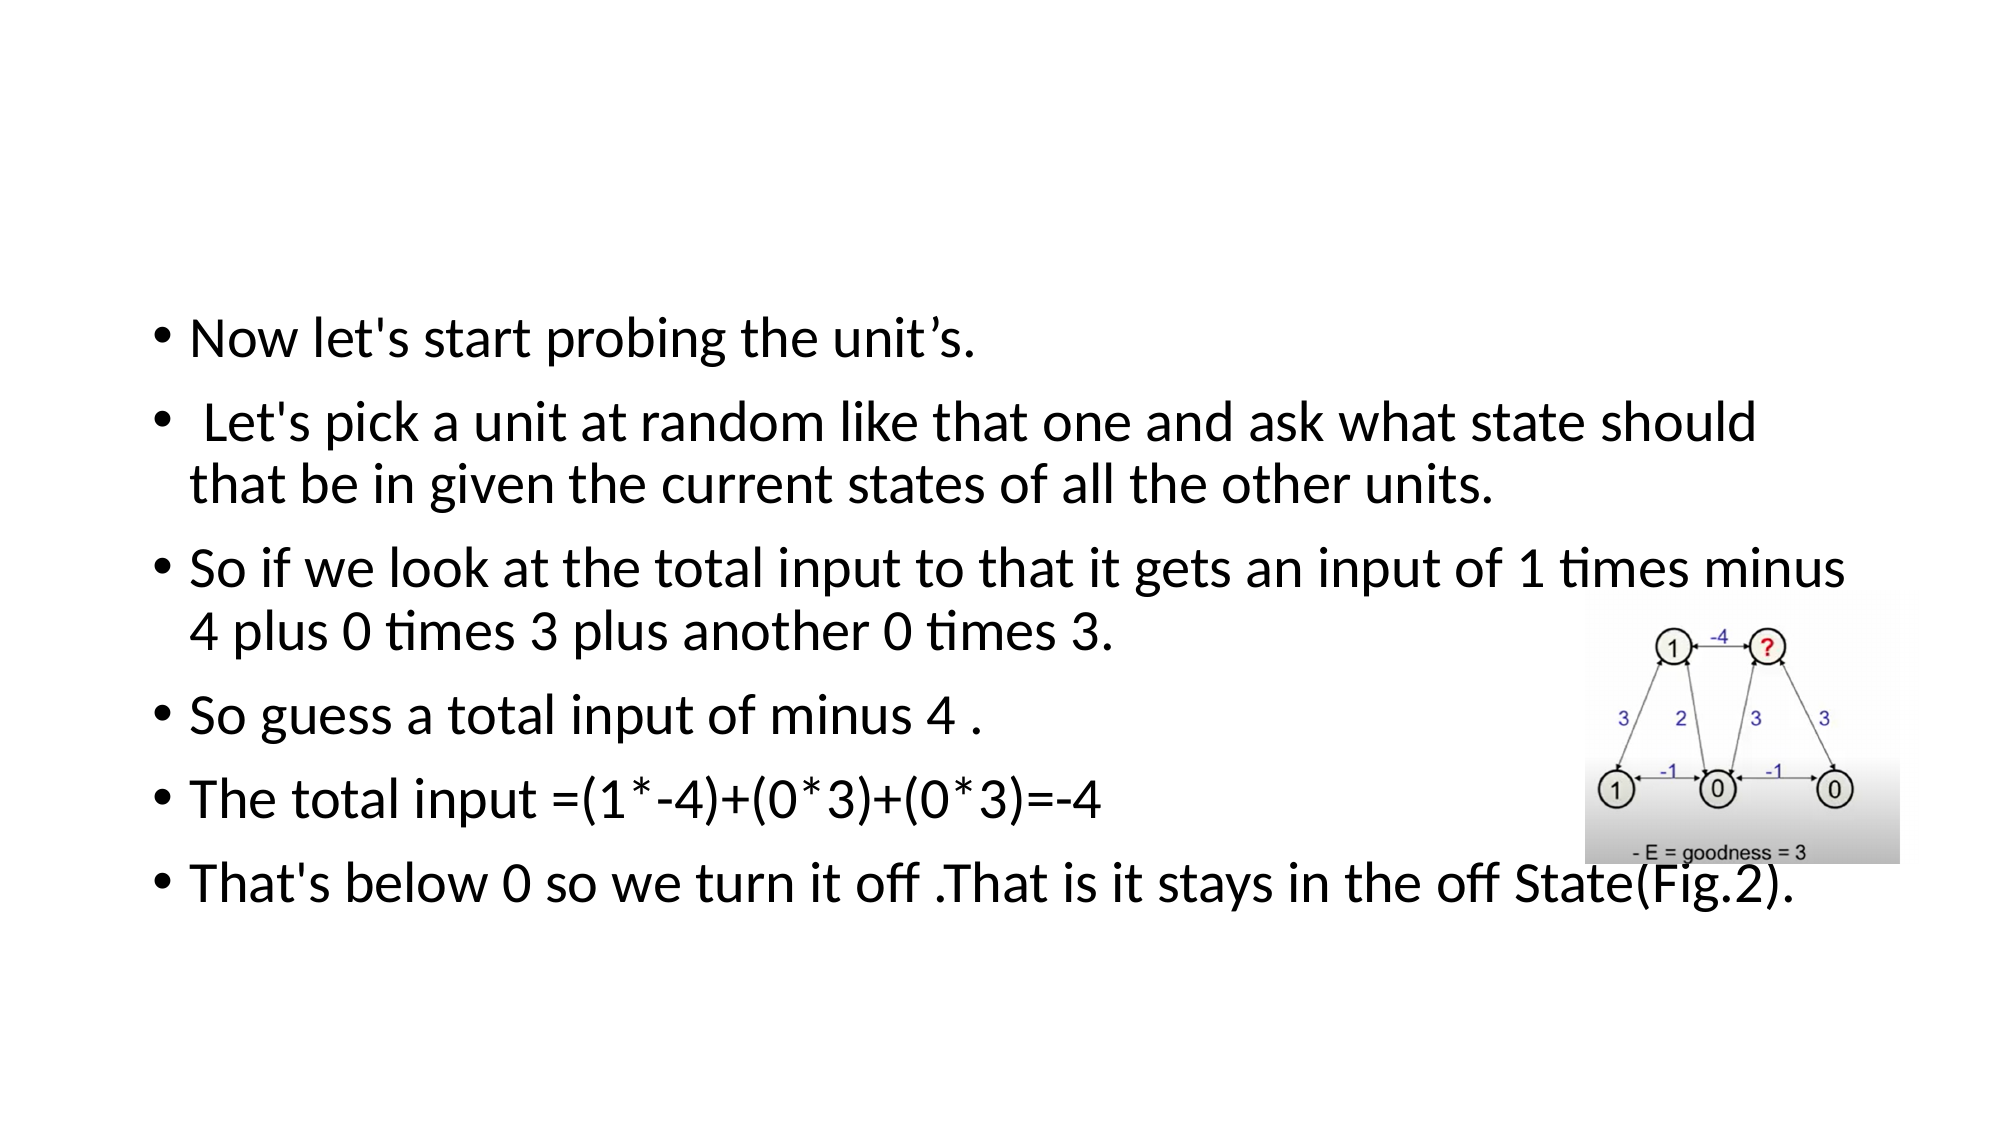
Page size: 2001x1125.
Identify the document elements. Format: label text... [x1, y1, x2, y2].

list Now let's start probing the unit’s. Let's pick a unit at random like that one and ask what state should that be in given the current states of all the other units. So if we look at the total input to that it gets an input of 1 times minus 4 plus 0 times 3 plus another 0 times 3. So guess a total input of minus 4 . The total input =(1*-4)+(0*3)+(0*3)=-4 That's below 0 so we turn it off .That is it stays in the off State(Fig.2). [137, 299, 1863, 1014]
picture [1585, 590, 1919, 864]
